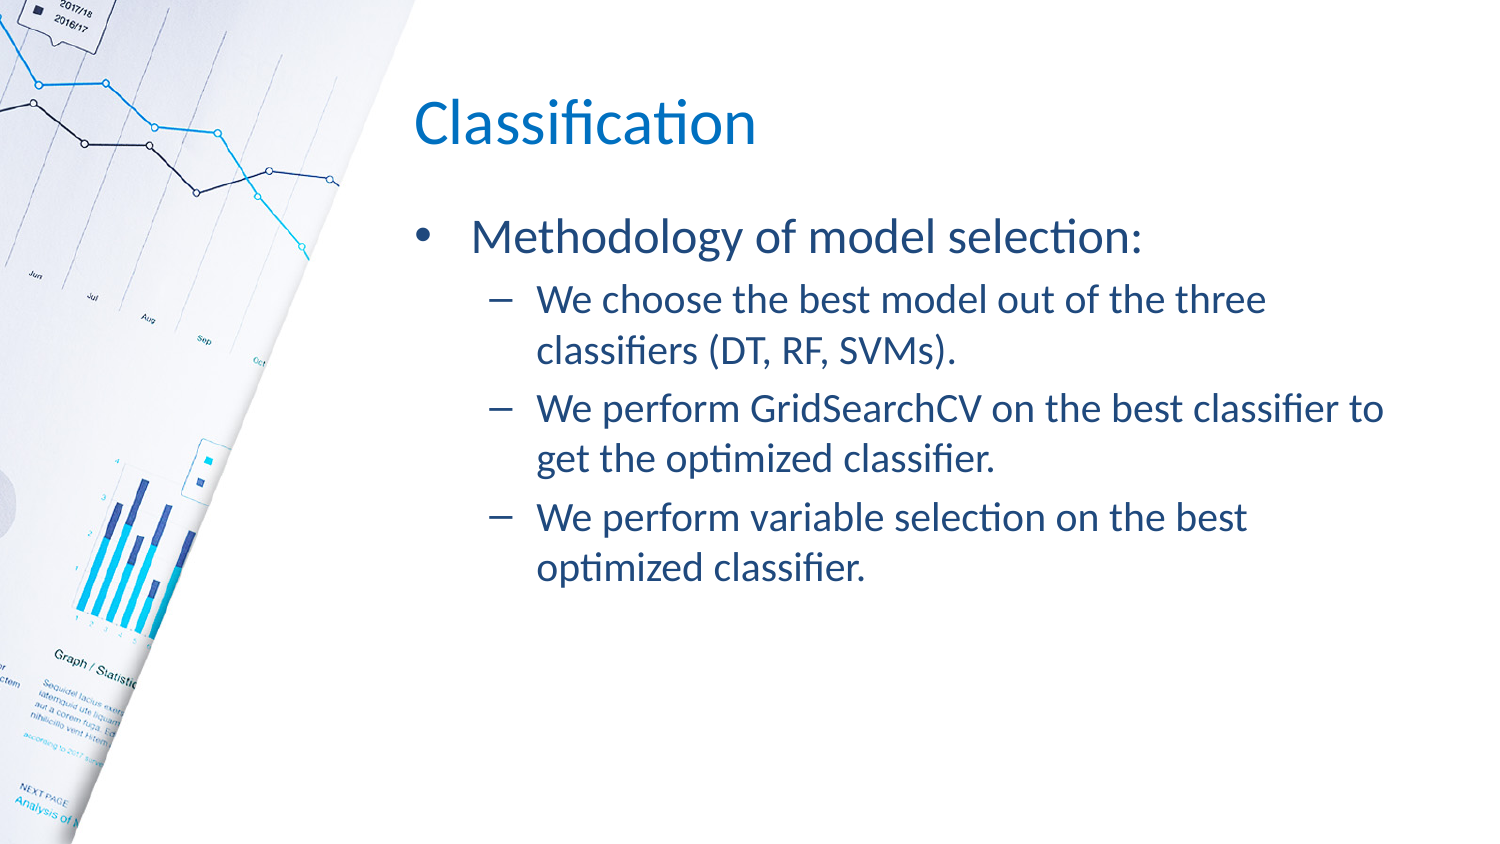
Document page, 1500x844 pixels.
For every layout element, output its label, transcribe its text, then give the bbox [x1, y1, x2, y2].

picture [0, 0, 1500, 844]
title Classification [399, 71, 1427, 166]
list Methodology of model selection: We choose the best model out of the three classifiers (DT, RF, SVMs). We perform GridSearchCV on the best classifier to get the optimized classifier. We perform variable selection on the best optimized classifier. [399, 196, 1427, 748]
